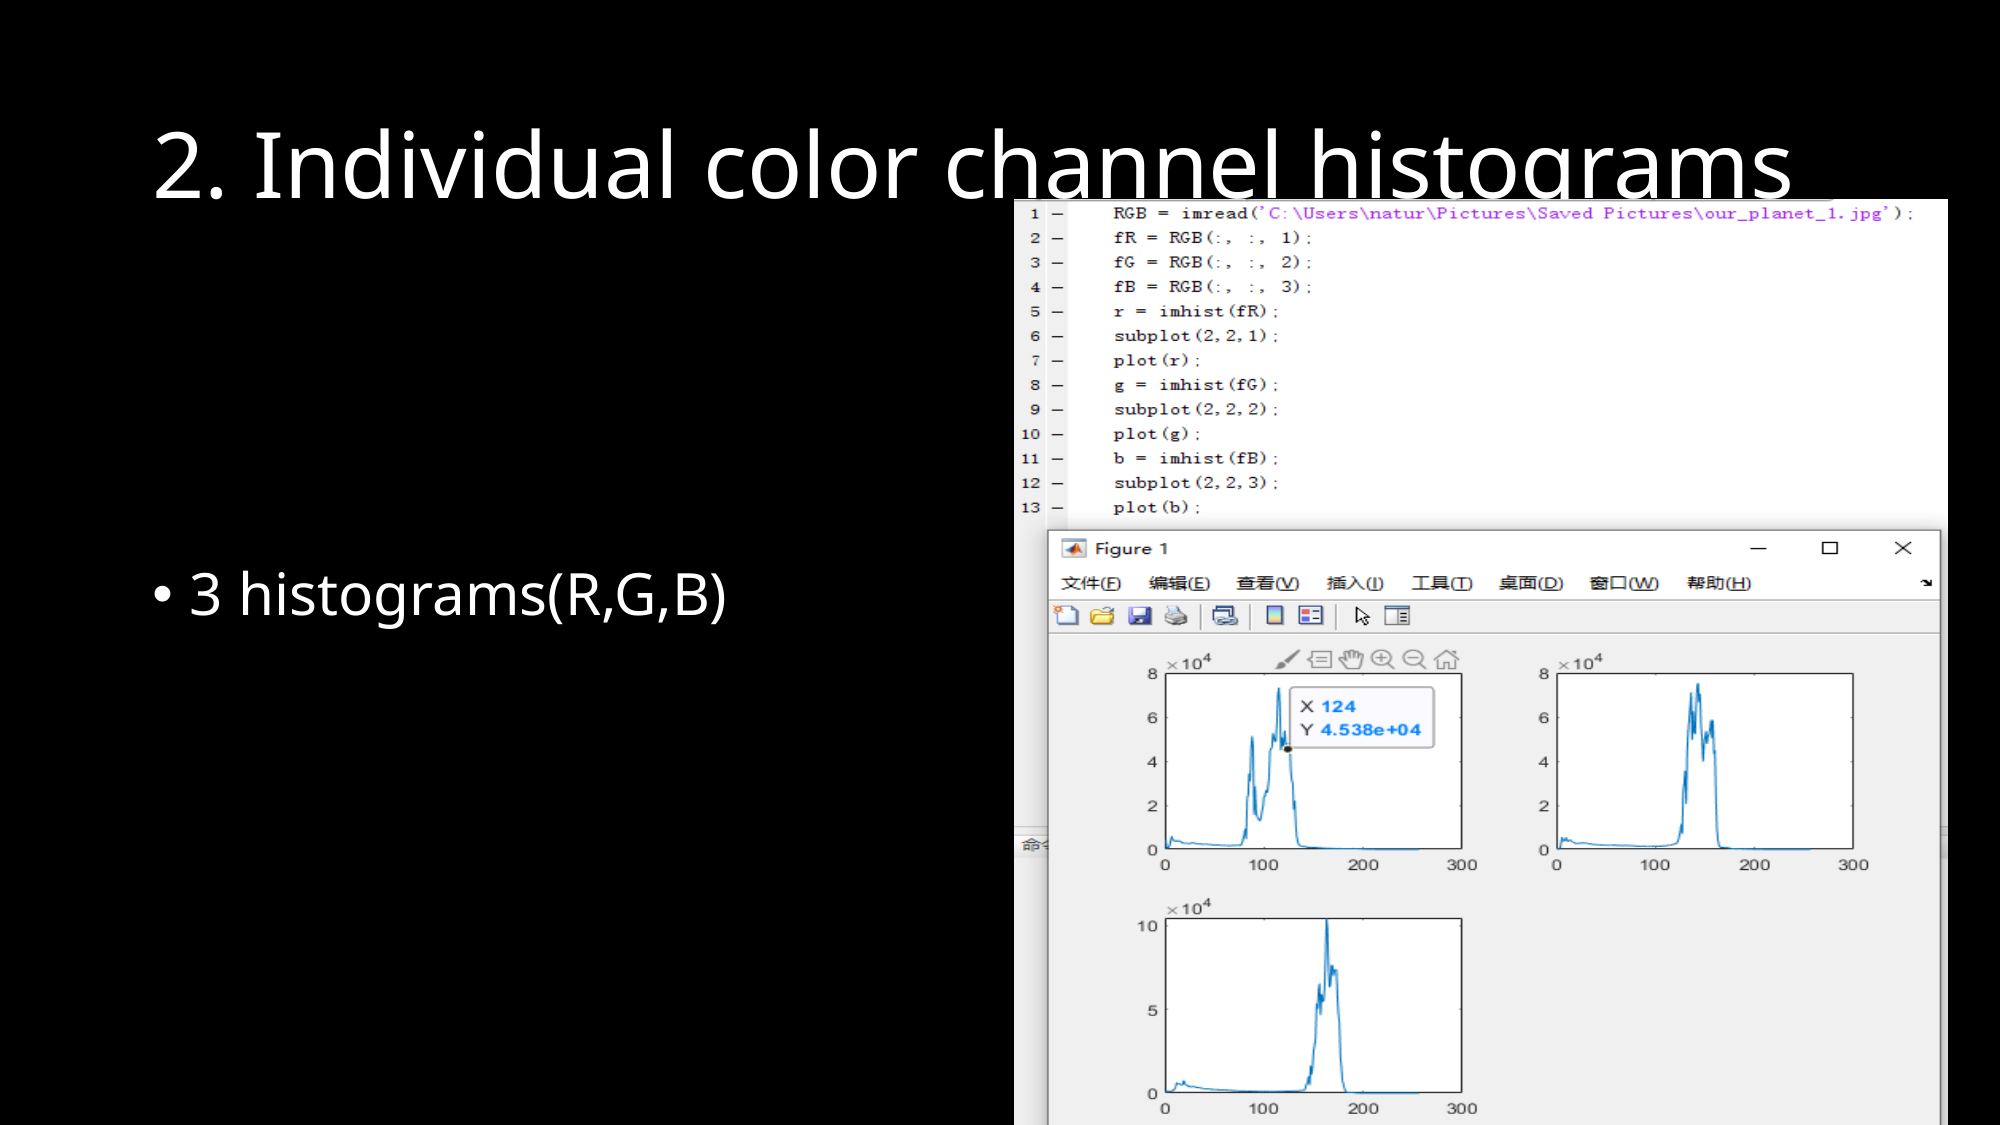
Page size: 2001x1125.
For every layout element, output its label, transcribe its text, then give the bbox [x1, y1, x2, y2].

title 2. Individual color channel histograms [137, 59, 1863, 278]
list 3 histograms(R,G,B) [137, 299, 1014, 1014]
picture [1014, 199, 1948, 1125]
